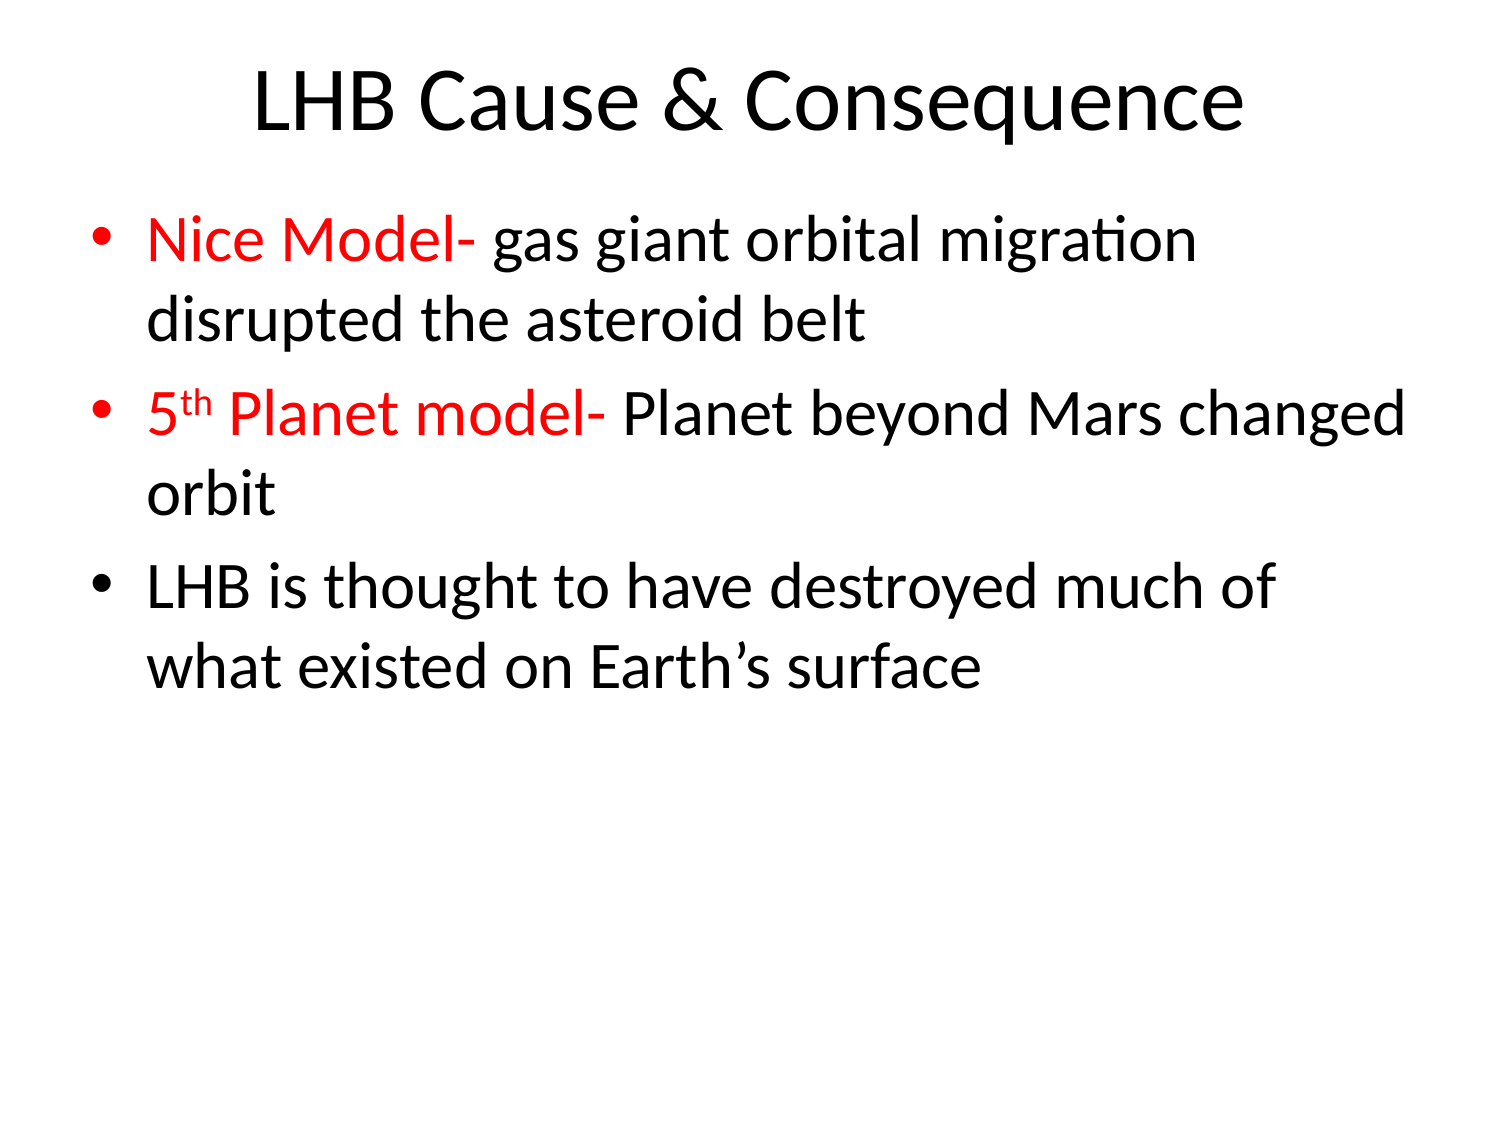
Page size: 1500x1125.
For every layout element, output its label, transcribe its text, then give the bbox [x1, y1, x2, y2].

list Nice Model- gas giant orbital migration disrupted the asteroid belt 5th Planet model- Planet beyond Mars changed orbit LHB is thought to have destroyed much of what existed on Earth’s surface [75, 187, 1425, 930]
title LHB Cause & Consequence [75, 0, 1425, 187]
